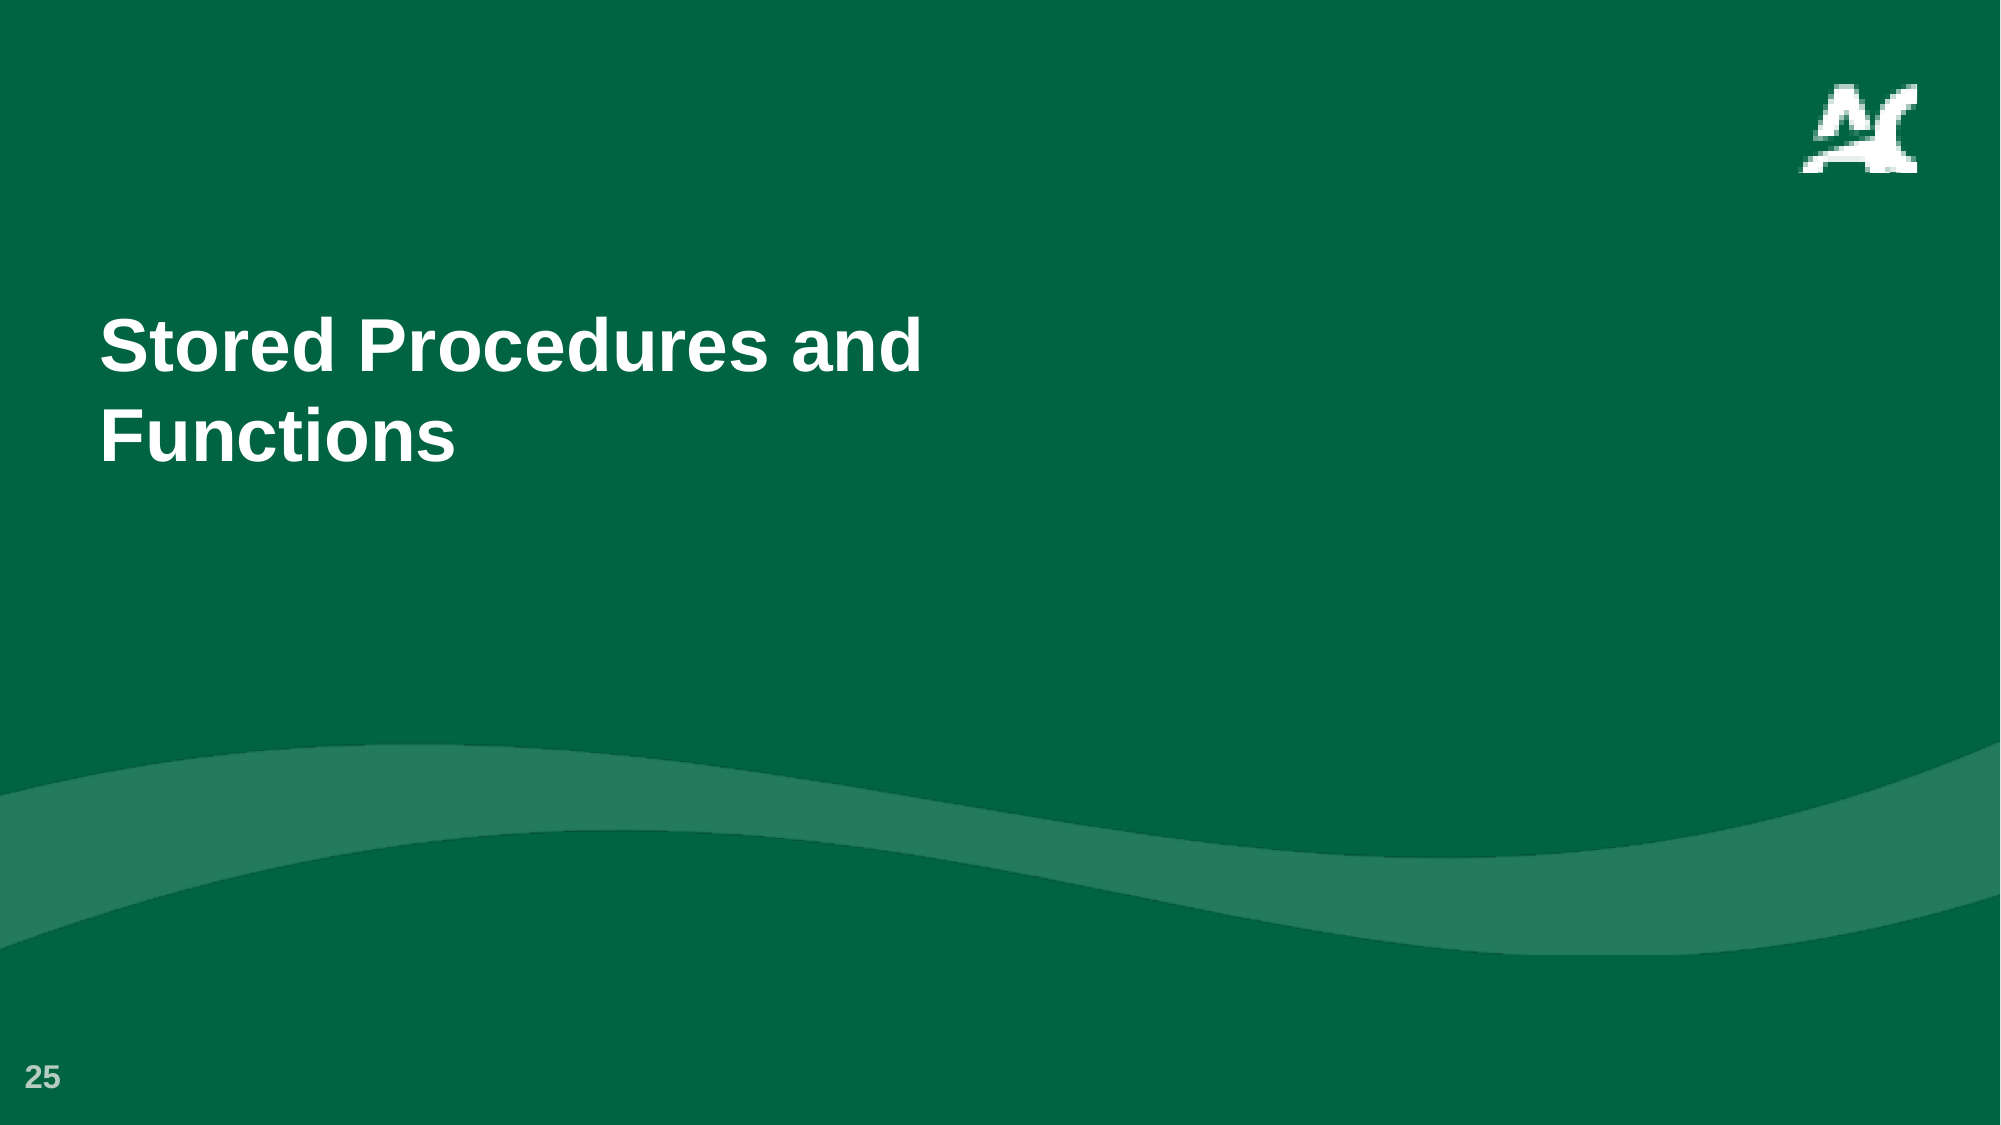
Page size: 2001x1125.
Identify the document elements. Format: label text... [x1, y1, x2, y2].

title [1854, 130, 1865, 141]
picture [0, 0, 2001, 1125]
slide_number 25 [24, 1045, 90, 1106]
title Stored Procedures and Functions [99, 253, 1290, 477]
